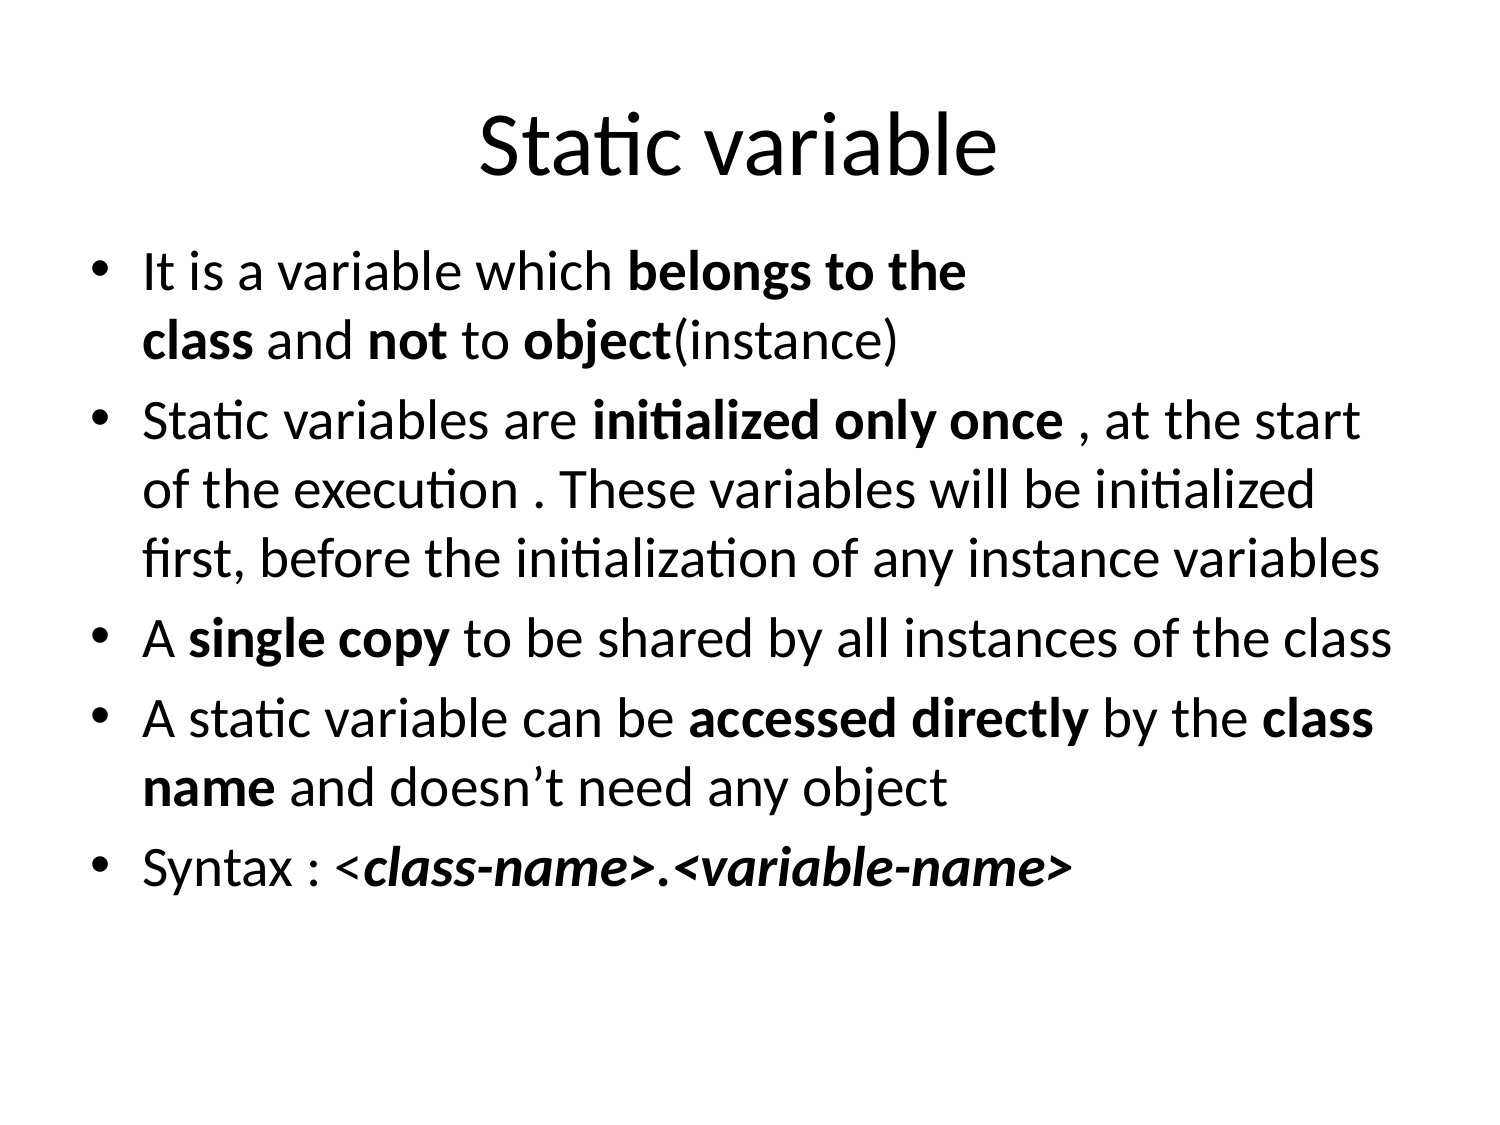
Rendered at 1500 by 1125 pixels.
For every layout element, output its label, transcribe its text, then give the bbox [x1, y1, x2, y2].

title Static variable [75, 45, 1425, 225]
list It is a variable which belongs to the class and not to object(instance) Static variables are initialized only once , at the start of the execution . These variables will be initialized first, before the initialization of any instance variables A single copy to be shared by all instances of the class A static variable can be accessed directly by the class name and doesn’t need any object Syntax : <class-name>.<variable-name> [75, 225, 1425, 1008]
